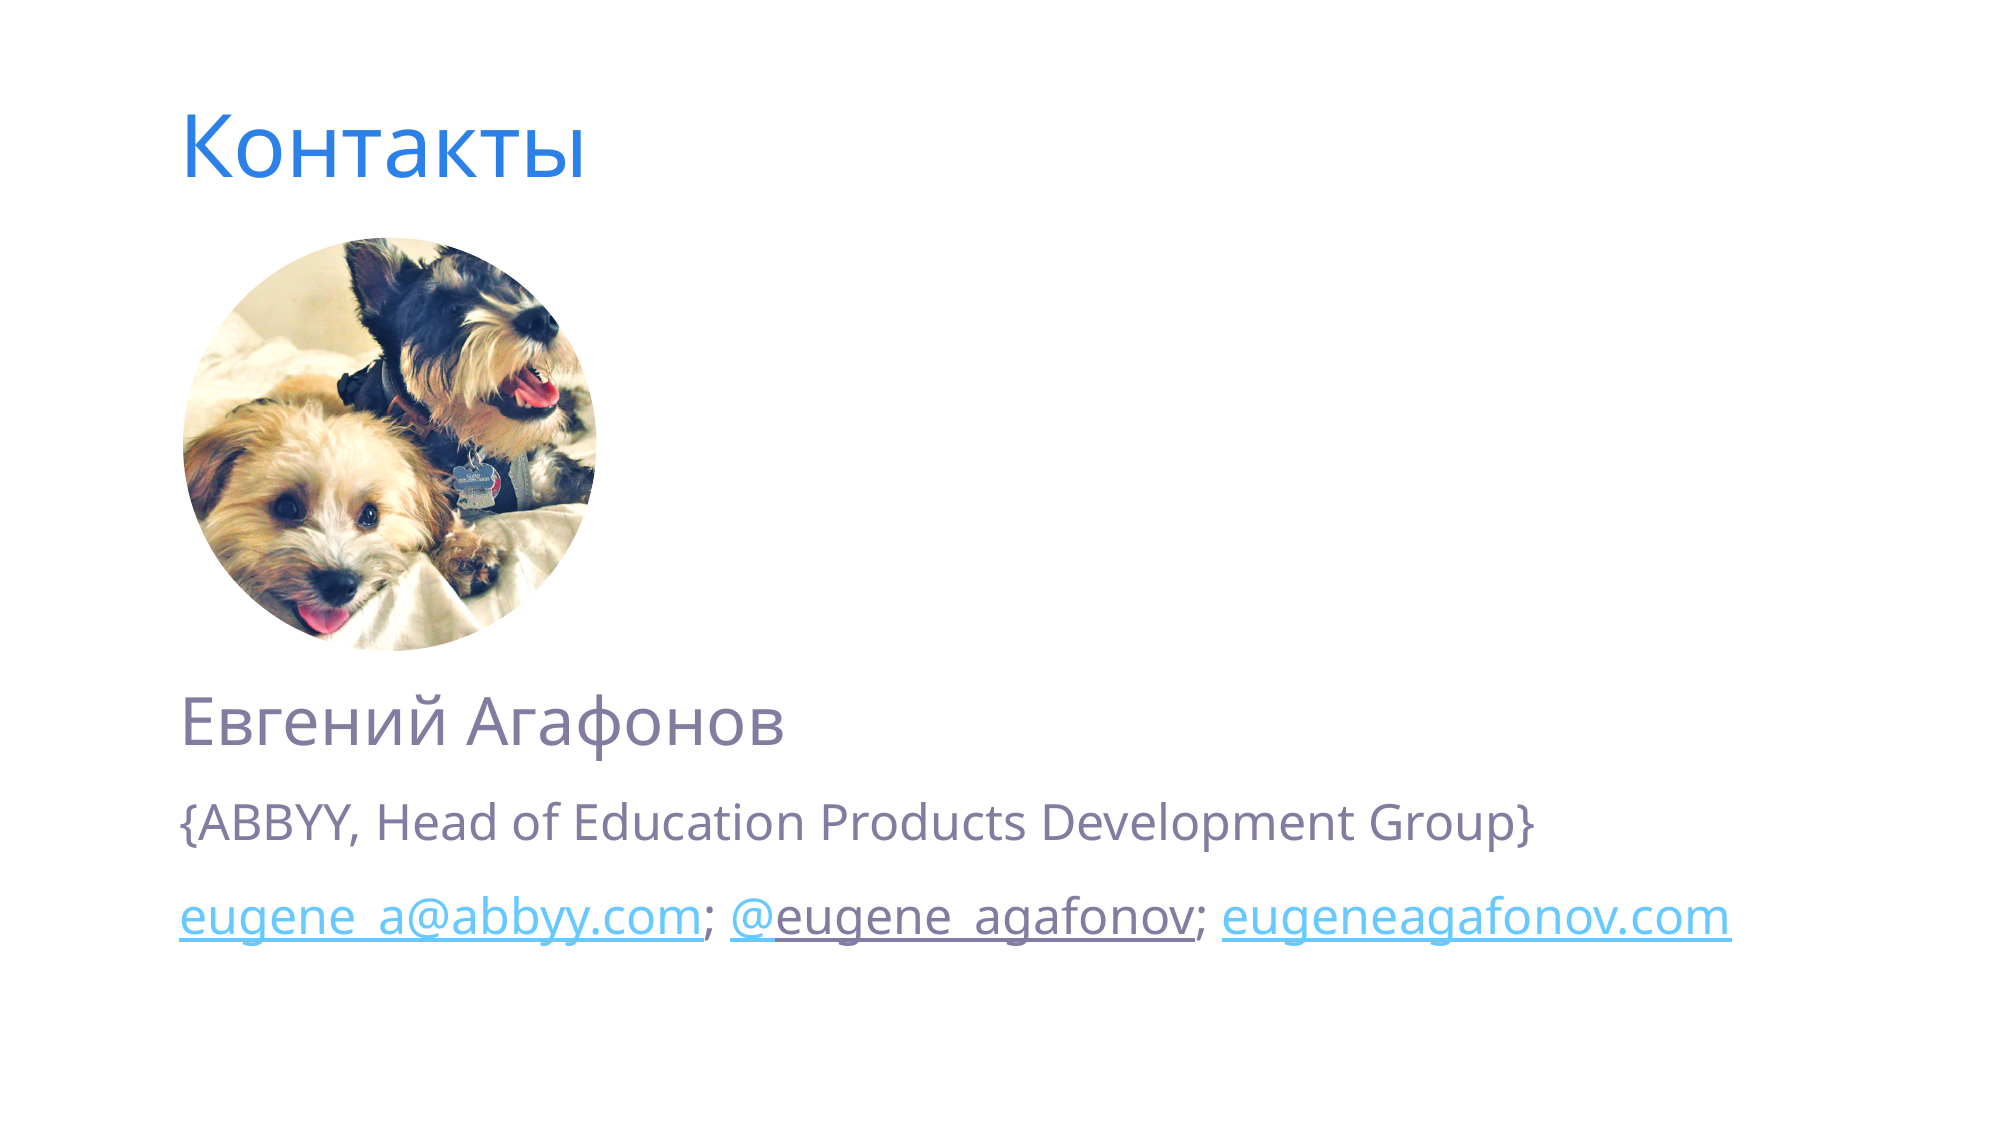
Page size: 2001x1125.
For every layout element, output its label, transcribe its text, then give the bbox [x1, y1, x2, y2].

picture [182, 237, 597, 651]
list Евгений Агафонов {ABBYY, Head of Education Products Development Group} eugene_a@abbyy.com; @eugene_agafonov; eugeneagafonov.com [173, 680, 1863, 1035]
title Контакты [173, 90, 1863, 209]
